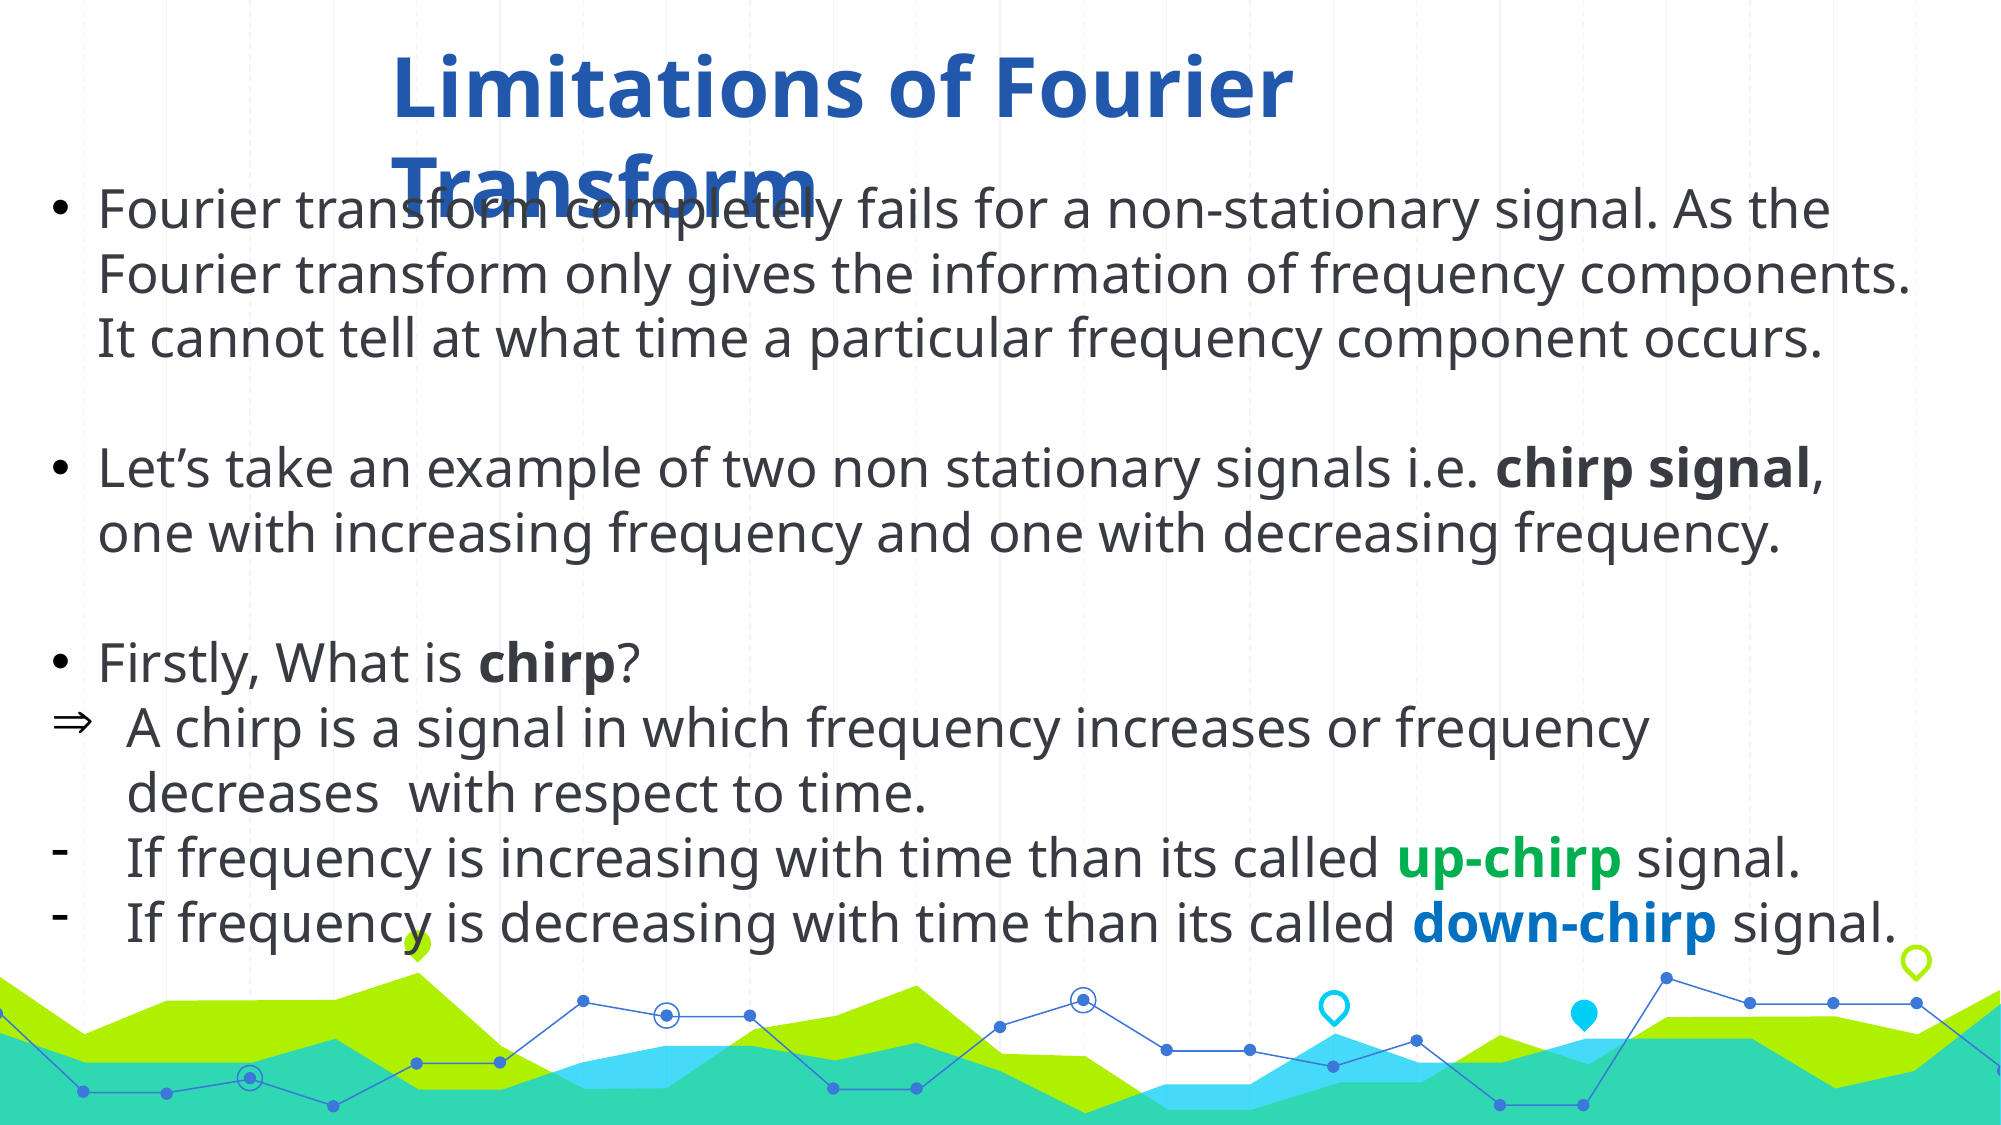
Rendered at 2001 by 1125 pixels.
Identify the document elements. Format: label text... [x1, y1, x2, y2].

text_box Fourier transform completely fails for a non-stationary signal. As the Fourier transform only gives the information of frequency components. It cannot tell at what time a particular frequency component occurs. Let’s take an example of two non stationary signals i.e. chirp signal, one with increasing frequency and one with decreasing frequency. Firstly, What is chirp? A chirp is a signal in which frequency increases or frequency decreases with respect to time. If frequency is increasing with time than its called up-chirp signal. If frequency is decreasing with time than its called down-chirp signal. [36, 166, 1930, 1021]
text_box Limitations of Fourier Transform [375, 26, 1690, 166]
